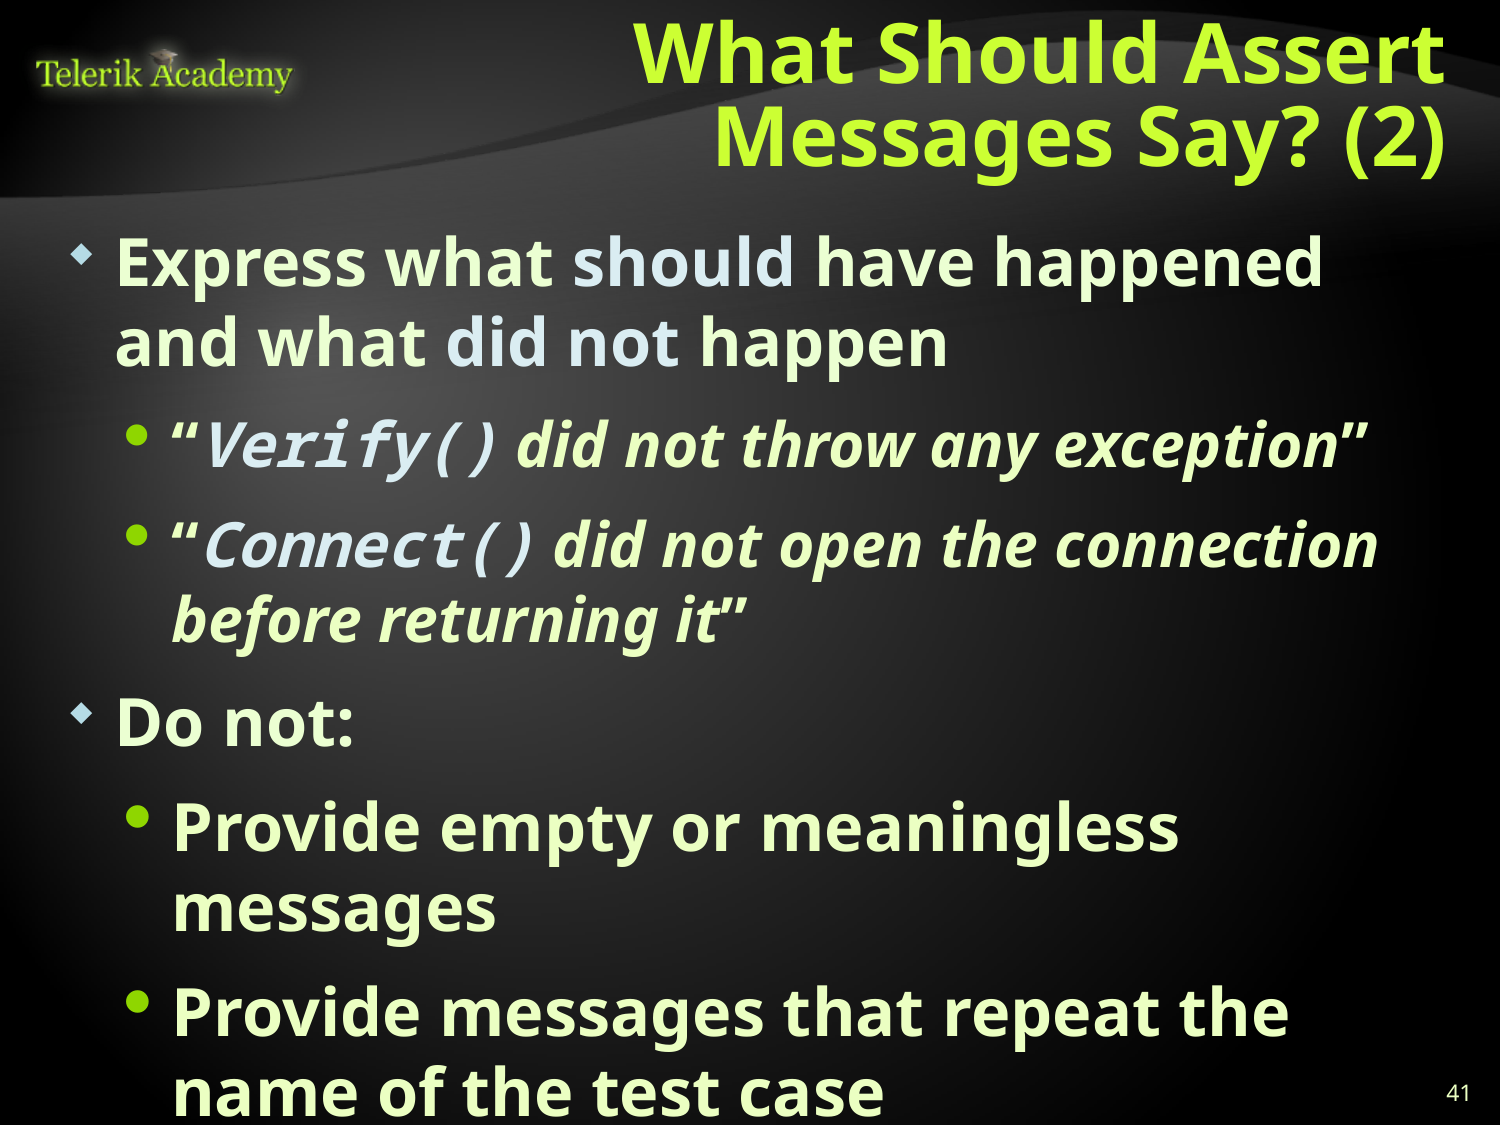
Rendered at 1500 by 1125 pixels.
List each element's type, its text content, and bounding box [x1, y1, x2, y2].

slide_number 41 [1412, 1074, 1488, 1113]
list Express what should have happened and what did not happen “Verify() did not throw any exception” “Connect() did not open the connection before returning it” Do not: Provide empty or meaningless messages Provide messages that repeat the name of the test case [53, 212, 1447, 1071]
title What Should Assert Messages Say? (2) [575, 24, 1463, 175]
picture [0, 0, 1500, 1125]
